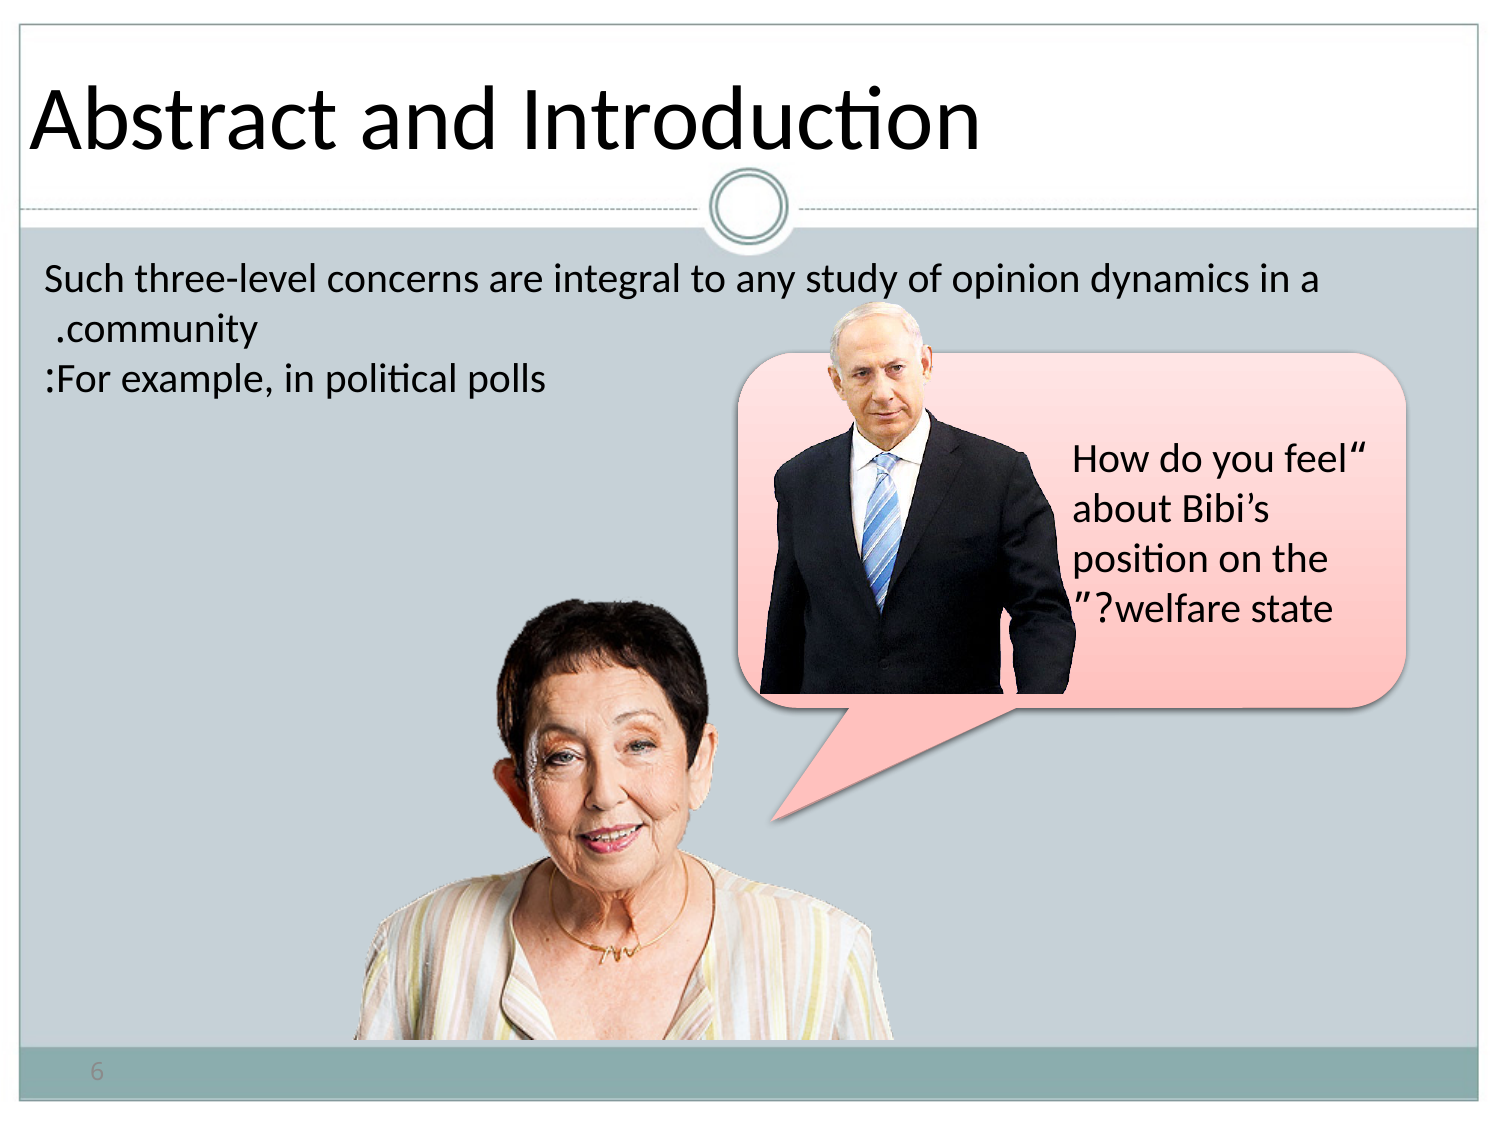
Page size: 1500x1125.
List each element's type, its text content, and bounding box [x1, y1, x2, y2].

title Abstract and Introduction [14, 19, 1365, 207]
picture [0, 0, 1500, 1125]
text_box Such three-level concerns are integral to any study of opinion dynamics in a community. For example, in political polls: [29, 243, 1447, 459]
slide_number 6 [75, 1042, 425, 1103]
text_box “How do you feel about Bibi’s position on the welfare state?” [938, 352, 1407, 745]
